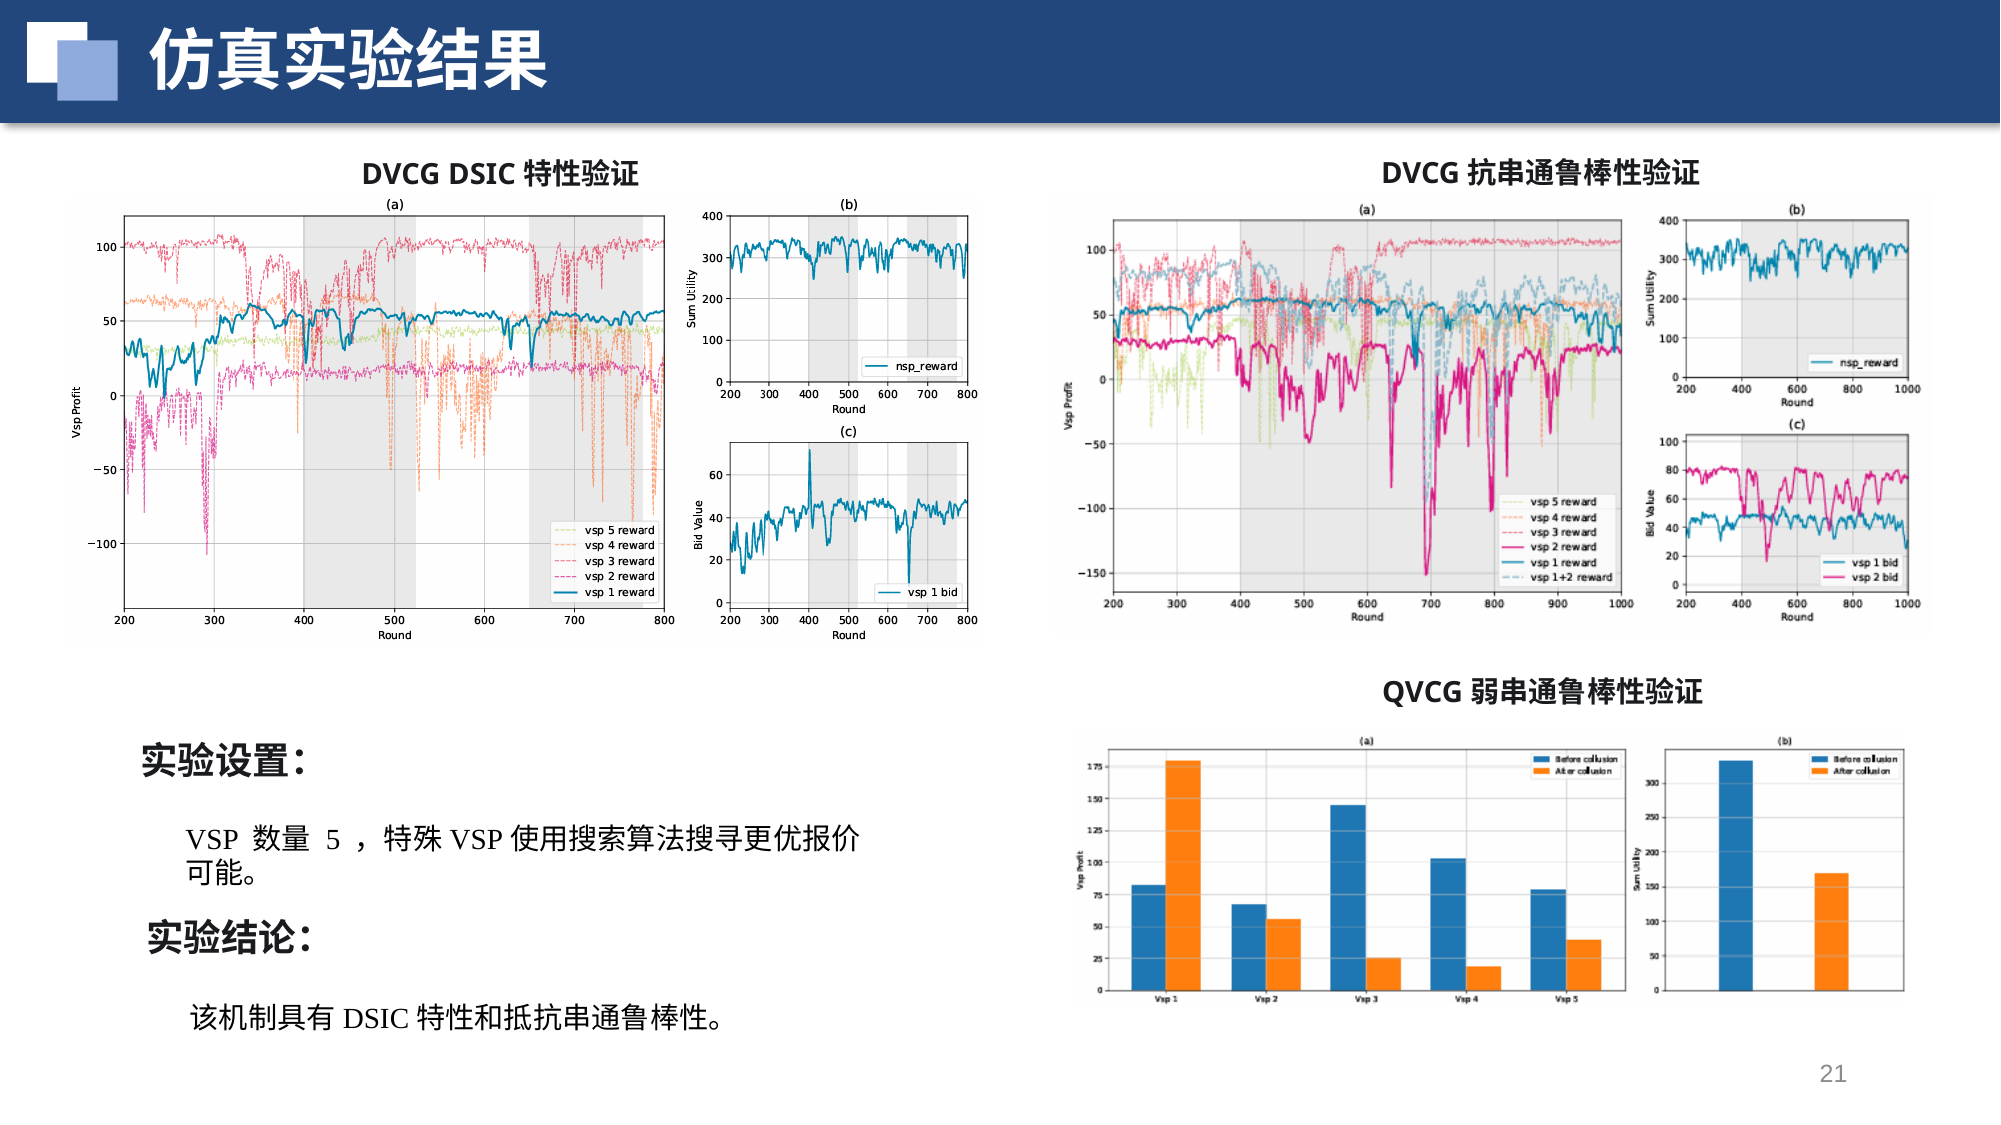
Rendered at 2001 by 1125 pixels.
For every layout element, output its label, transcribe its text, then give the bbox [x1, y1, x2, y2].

text_box 该机制具有DSIC特性和抵抗串通鲁棒性。 [174, 992, 790, 1042]
text_box [56, 39, 119, 102]
text_box [0, 0, 2000, 124]
text_box 仿真实验结果 [134, 10, 1304, 106]
picture [1039, 173, 1941, 634]
text_box [26, 21, 88, 84]
picture [1067, 715, 1918, 1011]
text_box DVCG抗串通鲁棒性验证 [1366, 147, 1733, 172]
picture [59, 171, 998, 659]
text_box DVCG DSIC特性验证 [346, 148, 678, 169]
text_box 实验结论： [131, 906, 1008, 967]
text_box QVCG弱串通鲁棒性验证 [1367, 665, 1746, 714]
text_box 实验设置： [125, 707, 728, 790]
text_box VSP 数量 5 ，特殊VSP使用搜索算法搜寻更优报价可能。 [170, 812, 901, 898]
slide_number 21 [1412, 1042, 1863, 1103]
